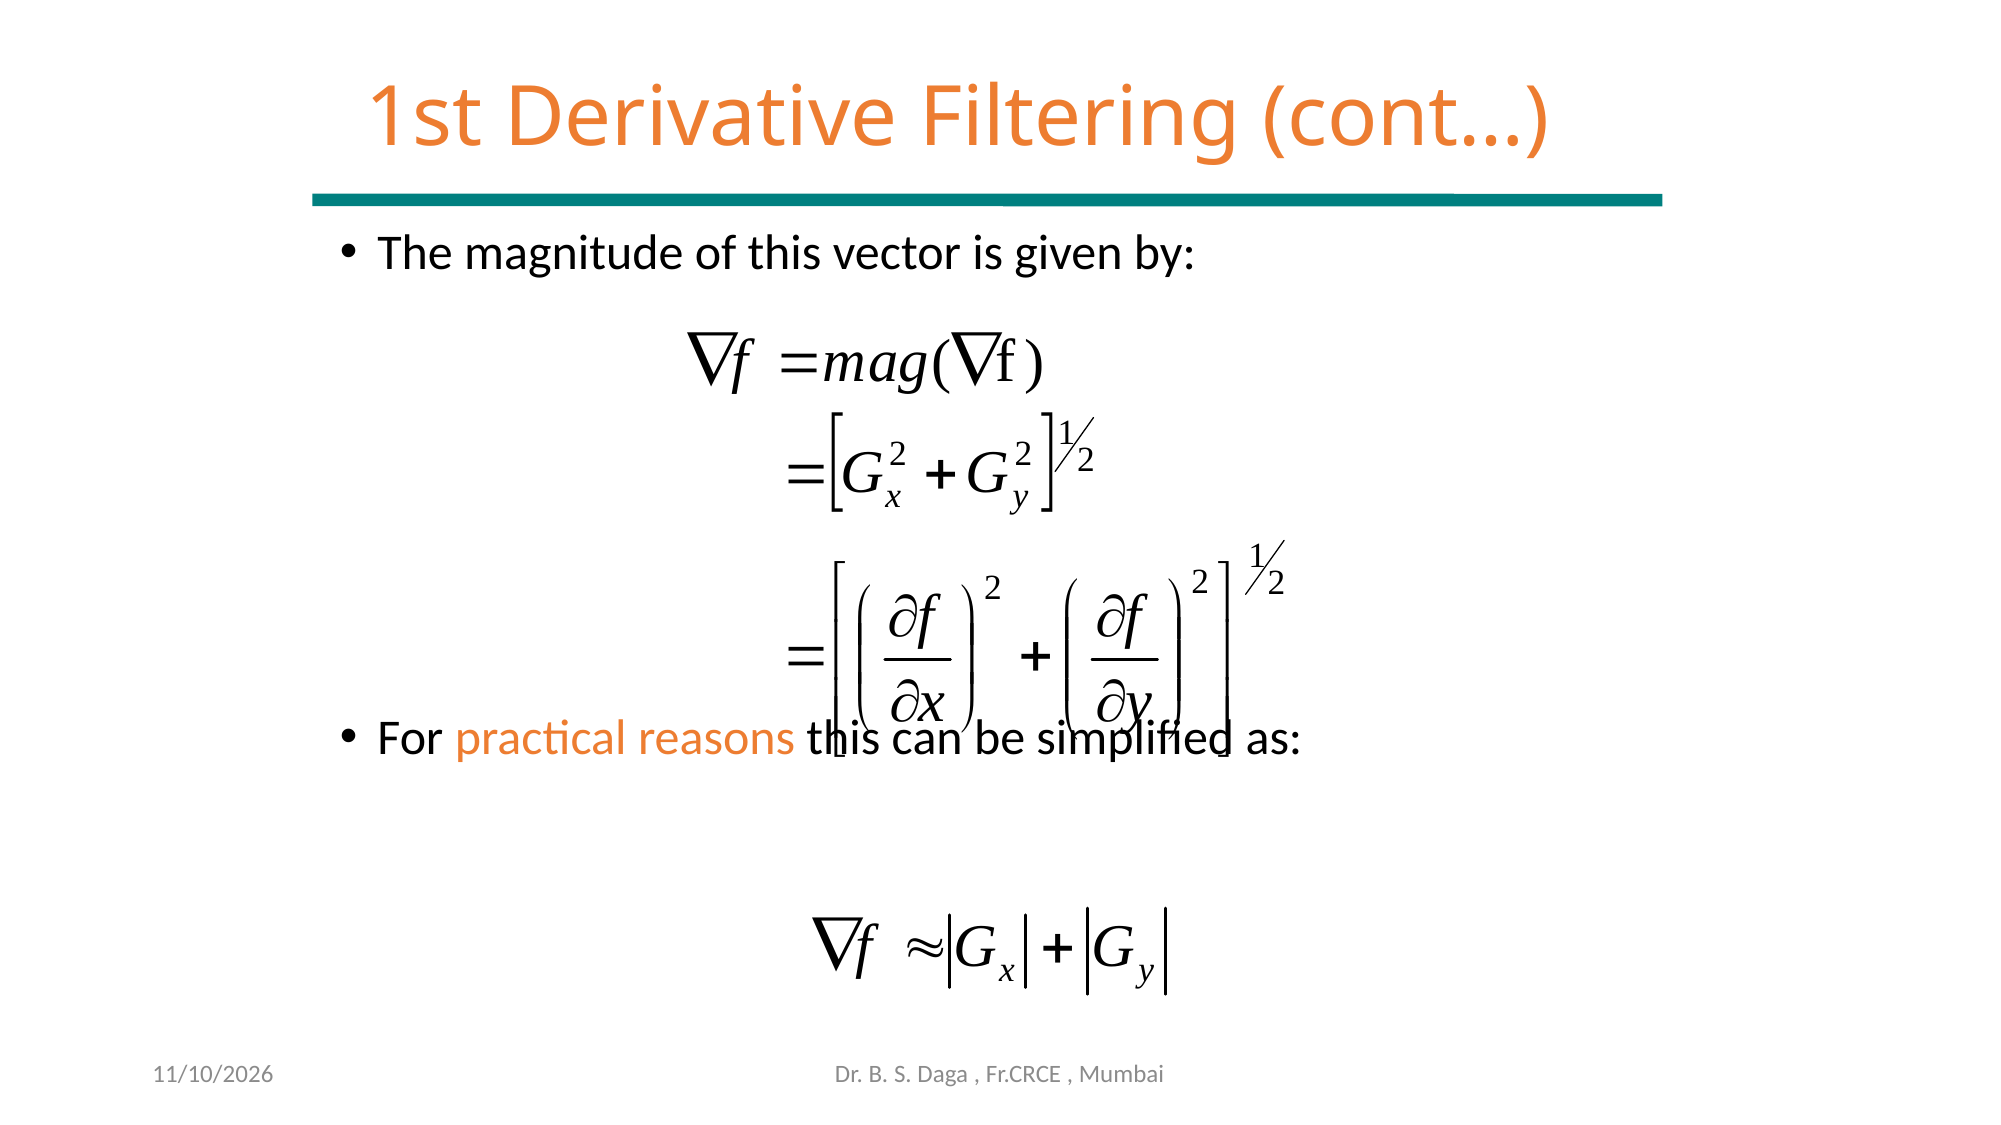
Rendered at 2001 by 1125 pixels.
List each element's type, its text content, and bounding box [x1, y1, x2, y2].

title 1st Derivative Filtering (cont…) [350, 24, 1625, 213]
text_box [804, 895, 1179, 1007]
footer Dr. B. S. Daga , Fr.CRCE , Mumbai [662, 1042, 1338, 1103]
list The magnitude of this vector is given by: For practical reasons this can be simplified as: [324, 218, 1750, 1125]
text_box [680, 325, 1298, 771]
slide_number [137, 1042, 588, 1103]
